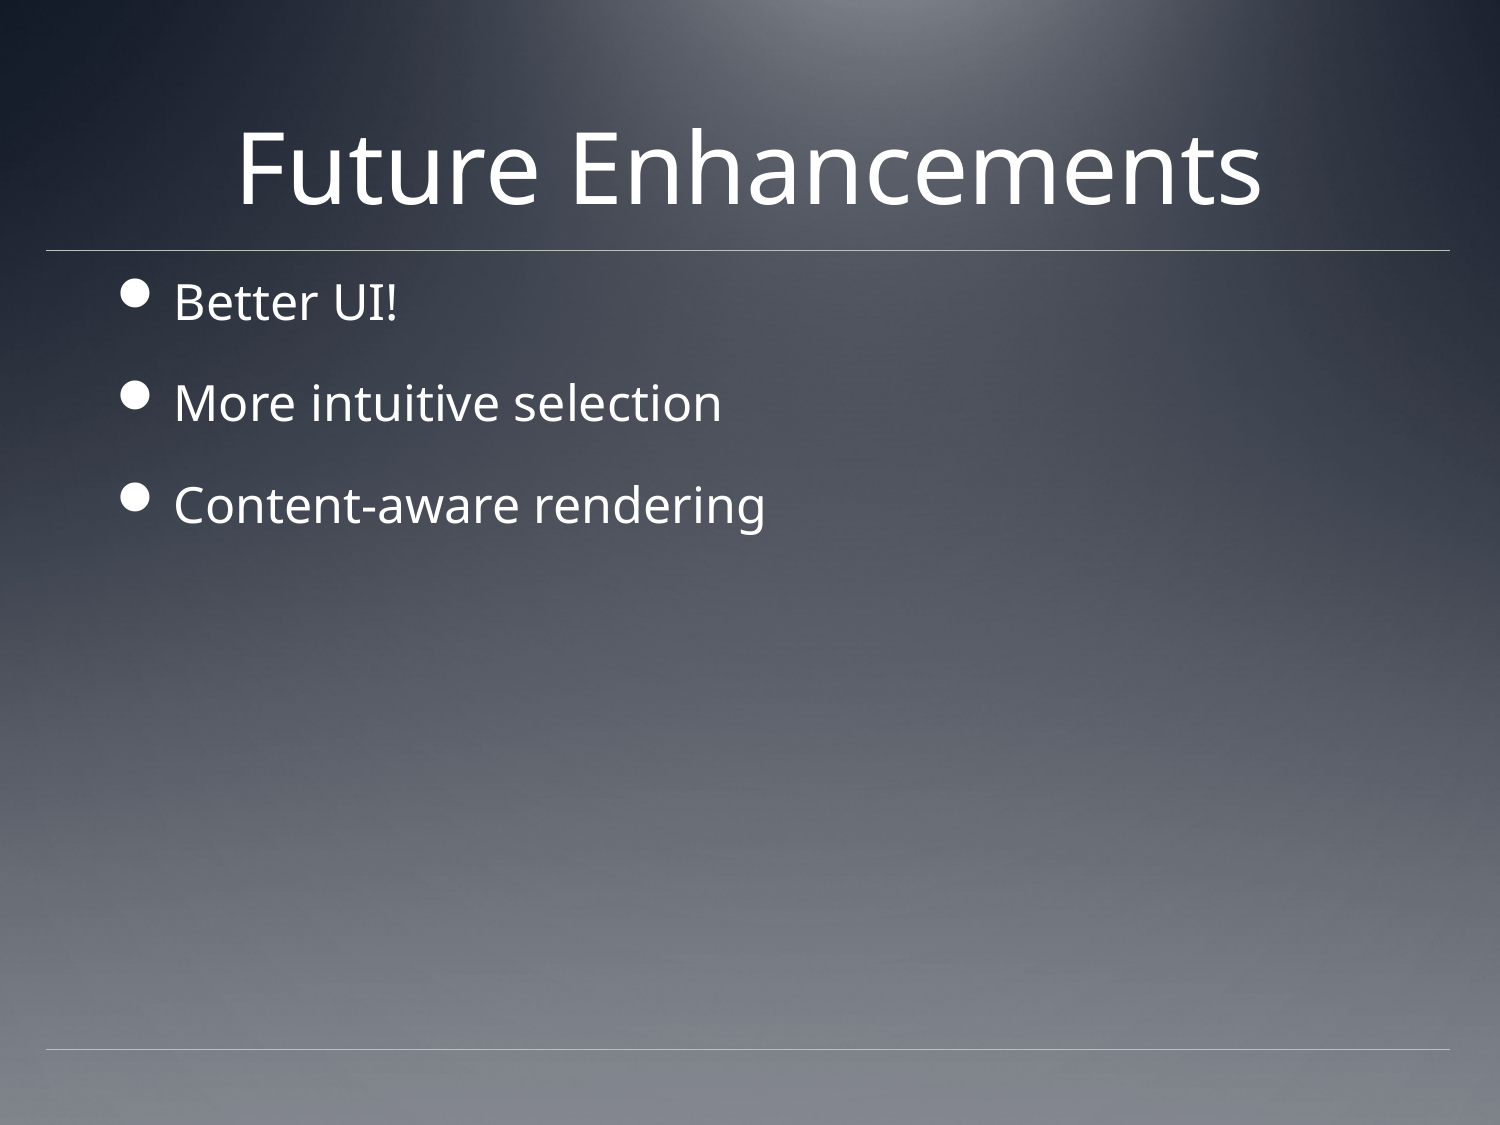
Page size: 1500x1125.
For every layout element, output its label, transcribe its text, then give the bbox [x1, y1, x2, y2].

title Future Enhancements [105, 17, 1394, 233]
list Better UI! More intuitive selection Content-aware rendering [101, 262, 1394, 1024]
